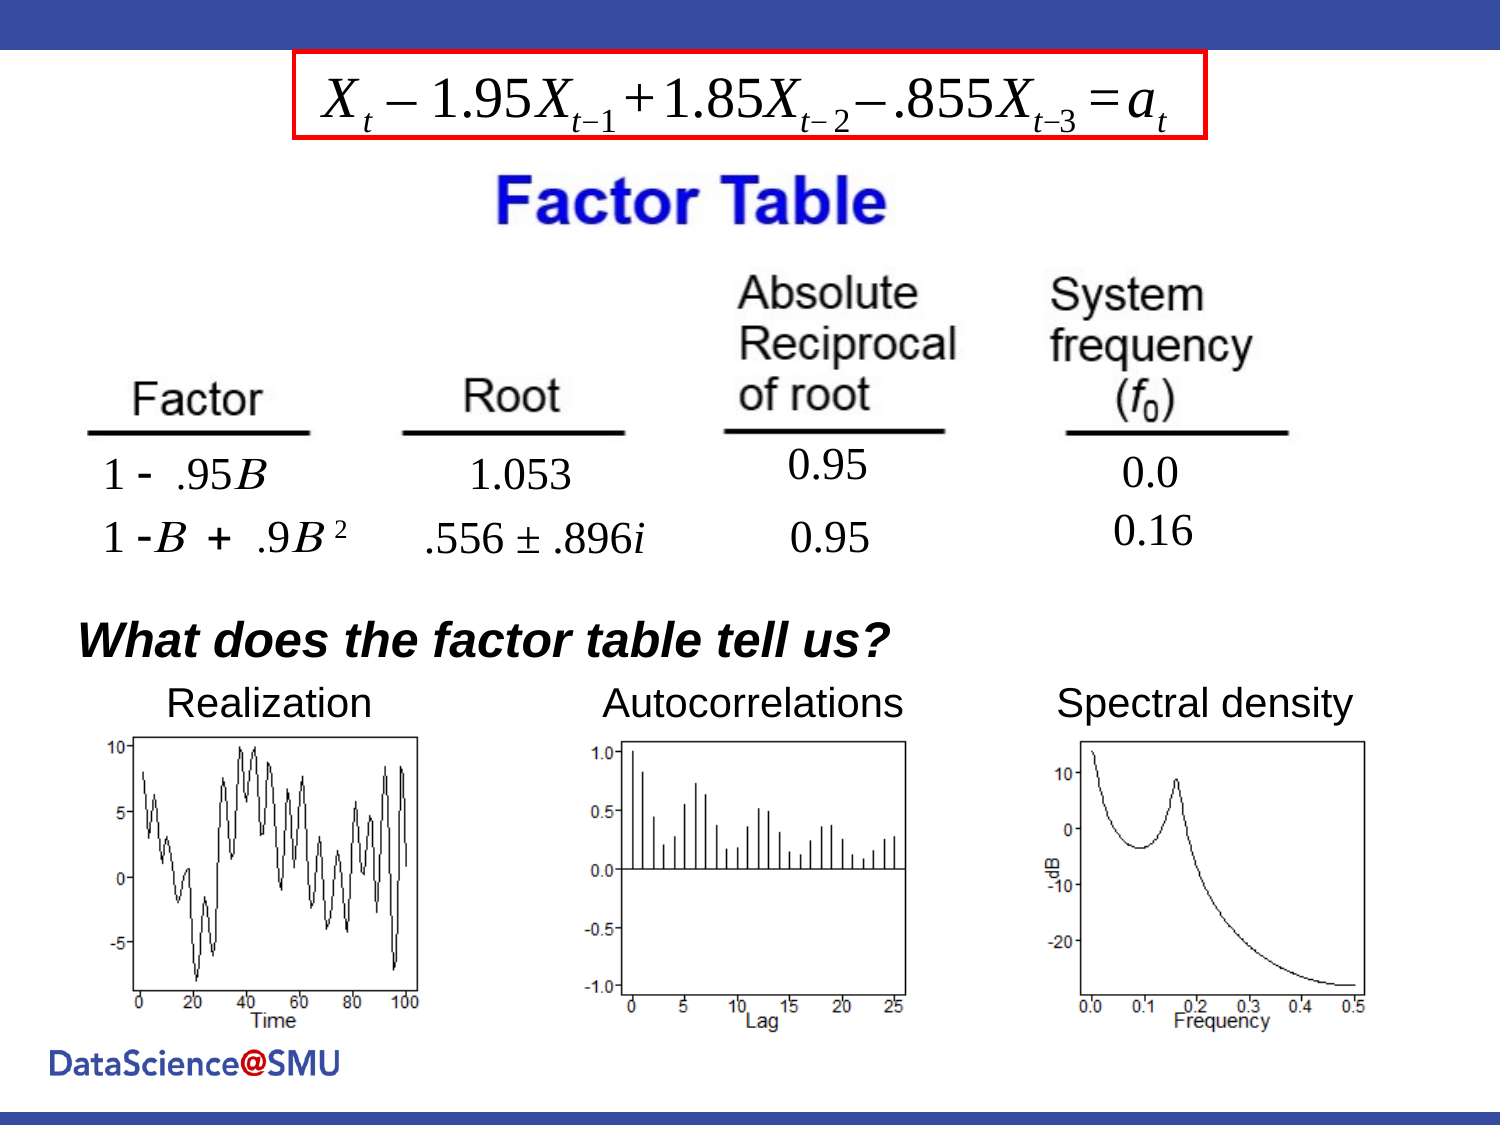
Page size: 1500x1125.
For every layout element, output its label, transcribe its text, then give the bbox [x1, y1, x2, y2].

text_box Autocorrelations [587, 686, 946, 735]
text_box Spectral density [1041, 668, 1400, 735]
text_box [87, 51, 1347, 572]
text_box Realization [151, 686, 413, 725]
text_box What does the factor table tell us? [62, 599, 1211, 686]
picture [582, 737, 912, 1035]
picture [102, 727, 428, 1035]
text_box [35, 166, 1295, 587]
picture [50, 1049, 339, 1076]
picture [1041, 737, 1371, 1035]
